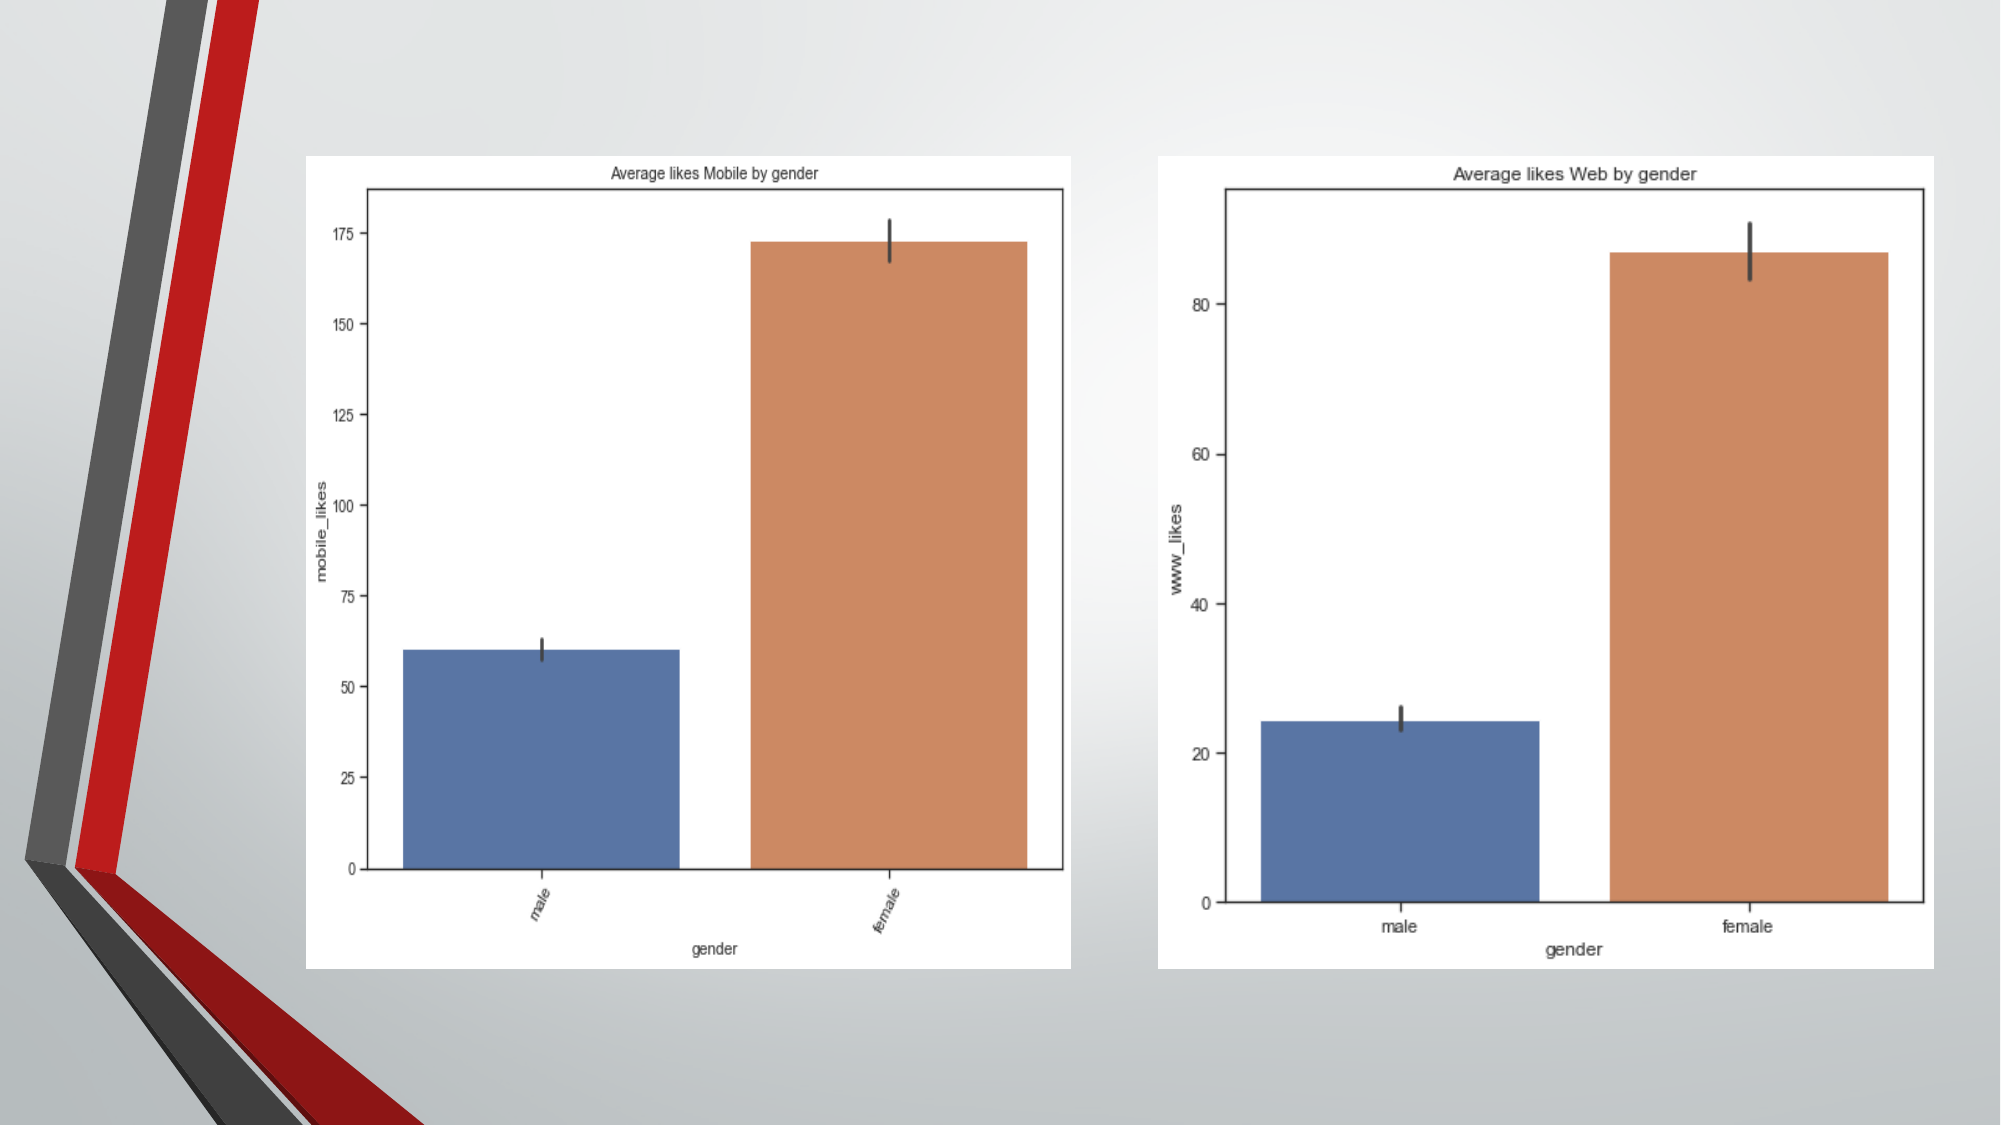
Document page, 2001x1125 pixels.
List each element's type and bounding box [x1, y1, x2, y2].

picture [1158, 155, 1935, 969]
picture [306, 155, 1071, 969]
